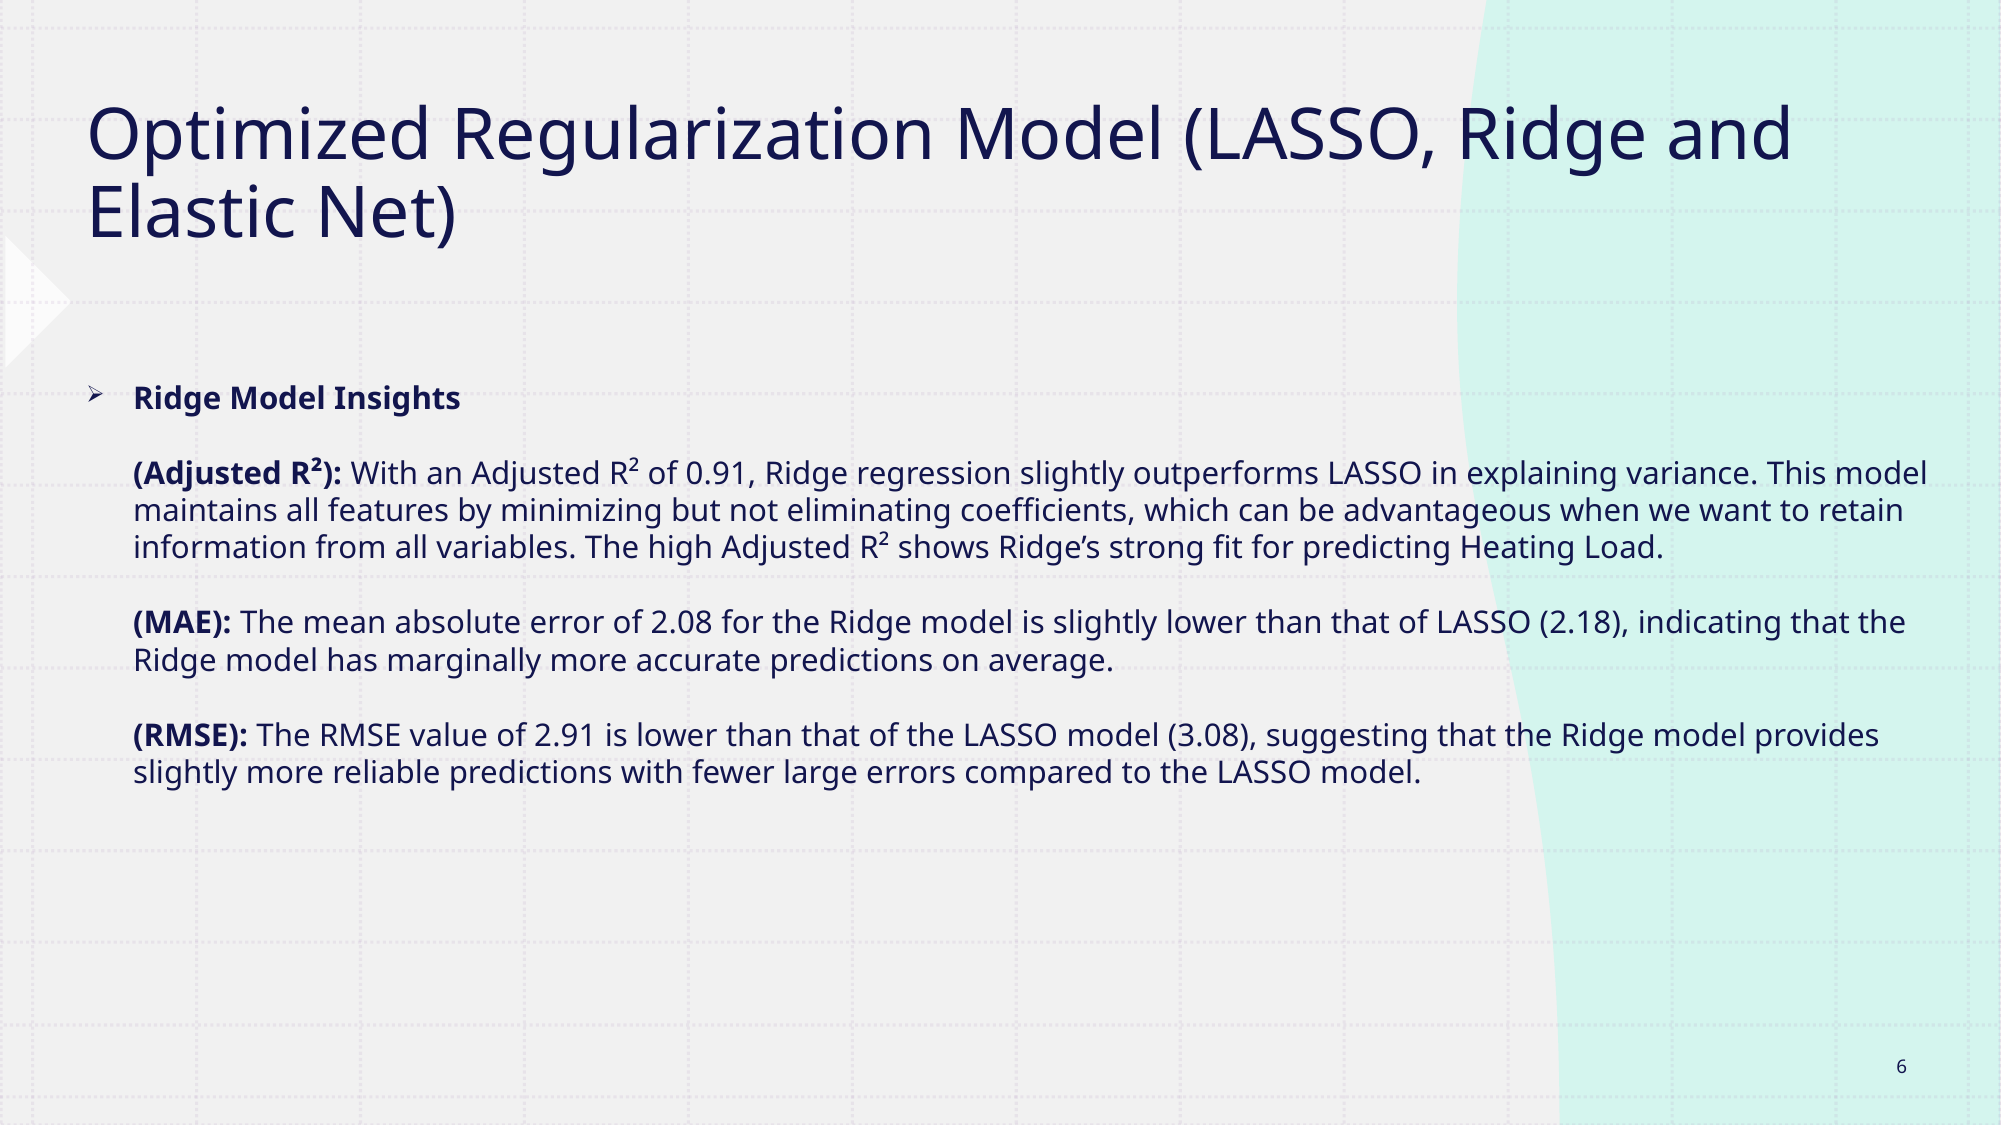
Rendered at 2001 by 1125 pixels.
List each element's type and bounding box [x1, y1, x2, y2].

text_box [0, 0, 2000, 1125]
